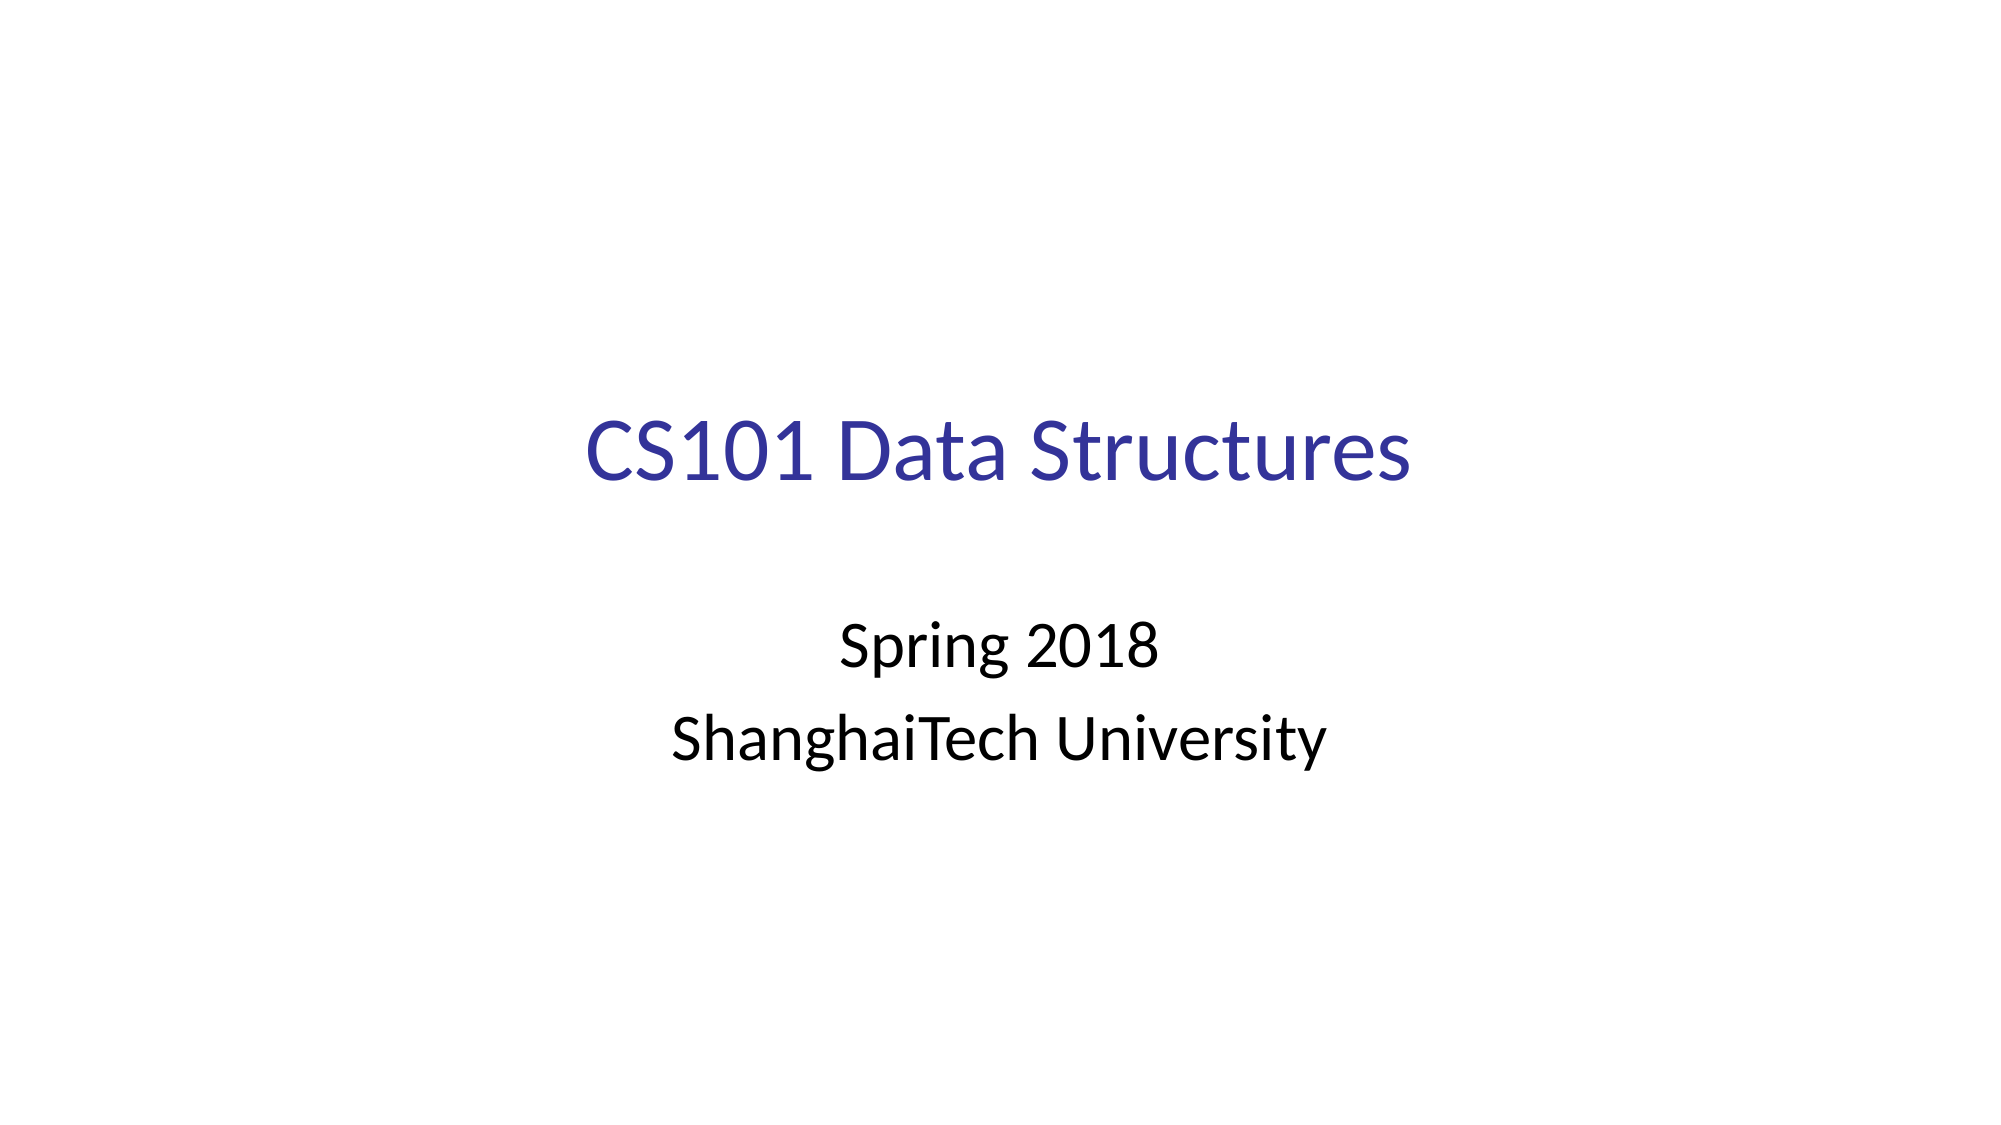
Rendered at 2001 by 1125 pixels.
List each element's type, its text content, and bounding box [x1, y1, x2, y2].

subtitle Spring 2018 ShanghaiTech University [0, 593, 2000, 844]
title CS101 Data Structures [0, 323, 2000, 565]
